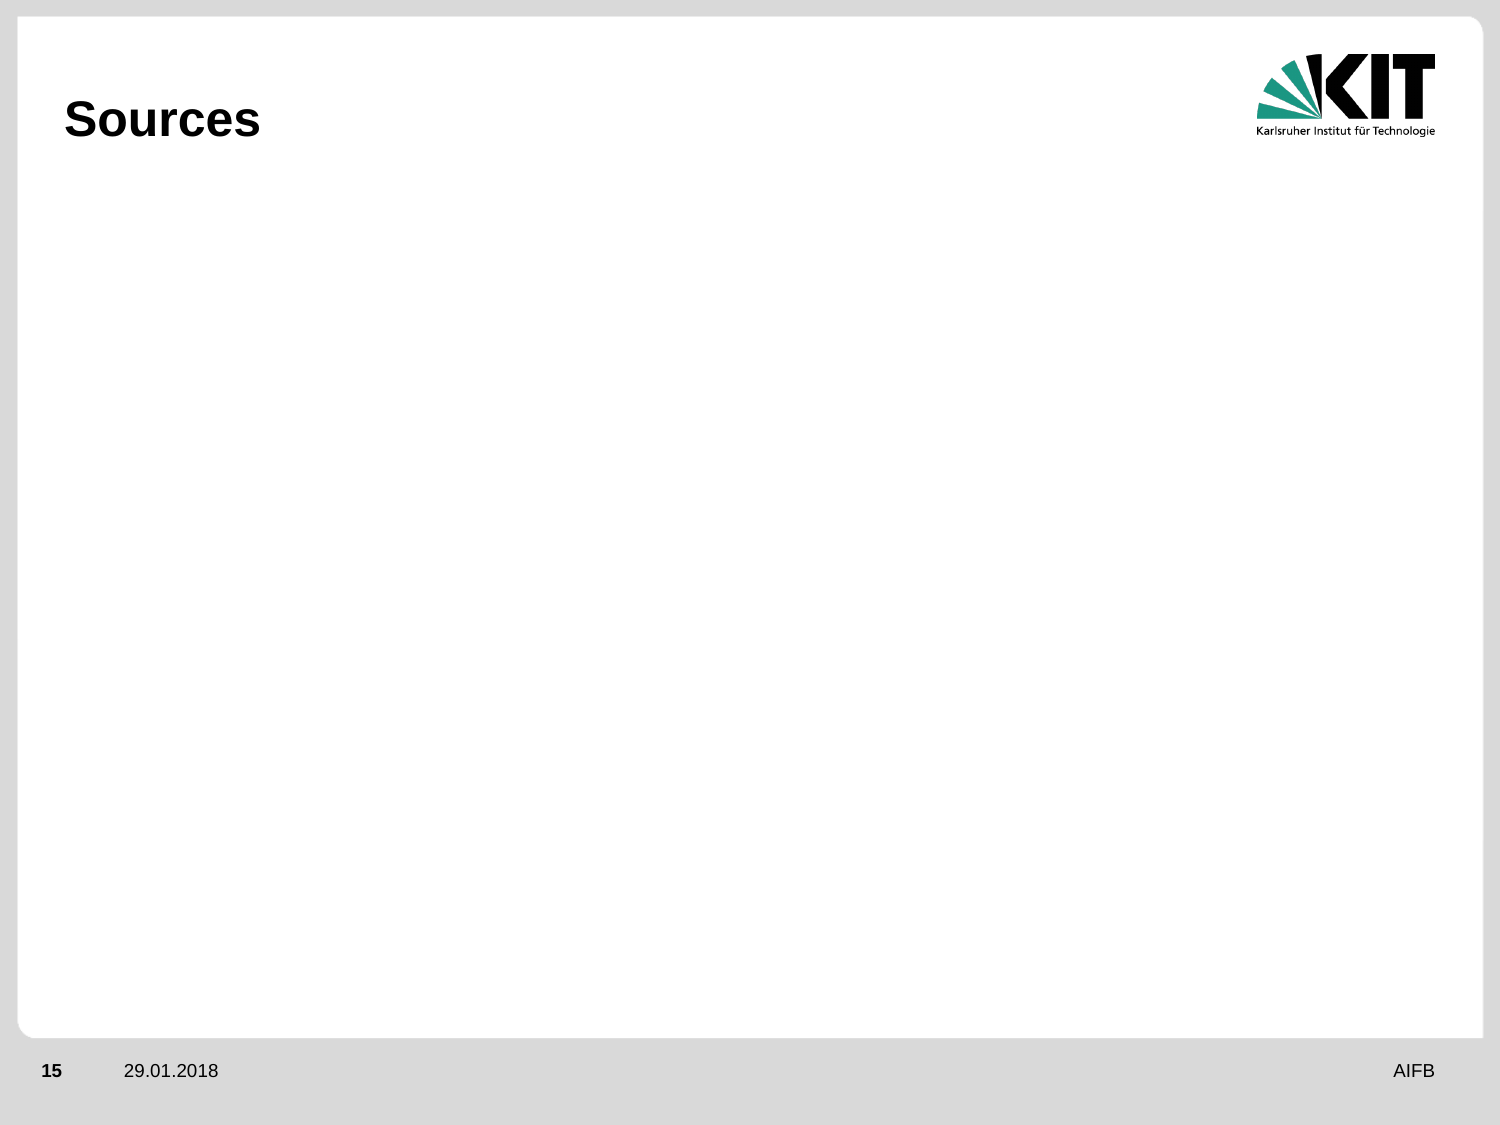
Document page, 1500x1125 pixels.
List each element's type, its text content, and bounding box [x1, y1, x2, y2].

slide_number 15 [40, 1058, 65, 1080]
picture [0, 0, 1500, 1125]
title Sources [63, 54, 1199, 148]
